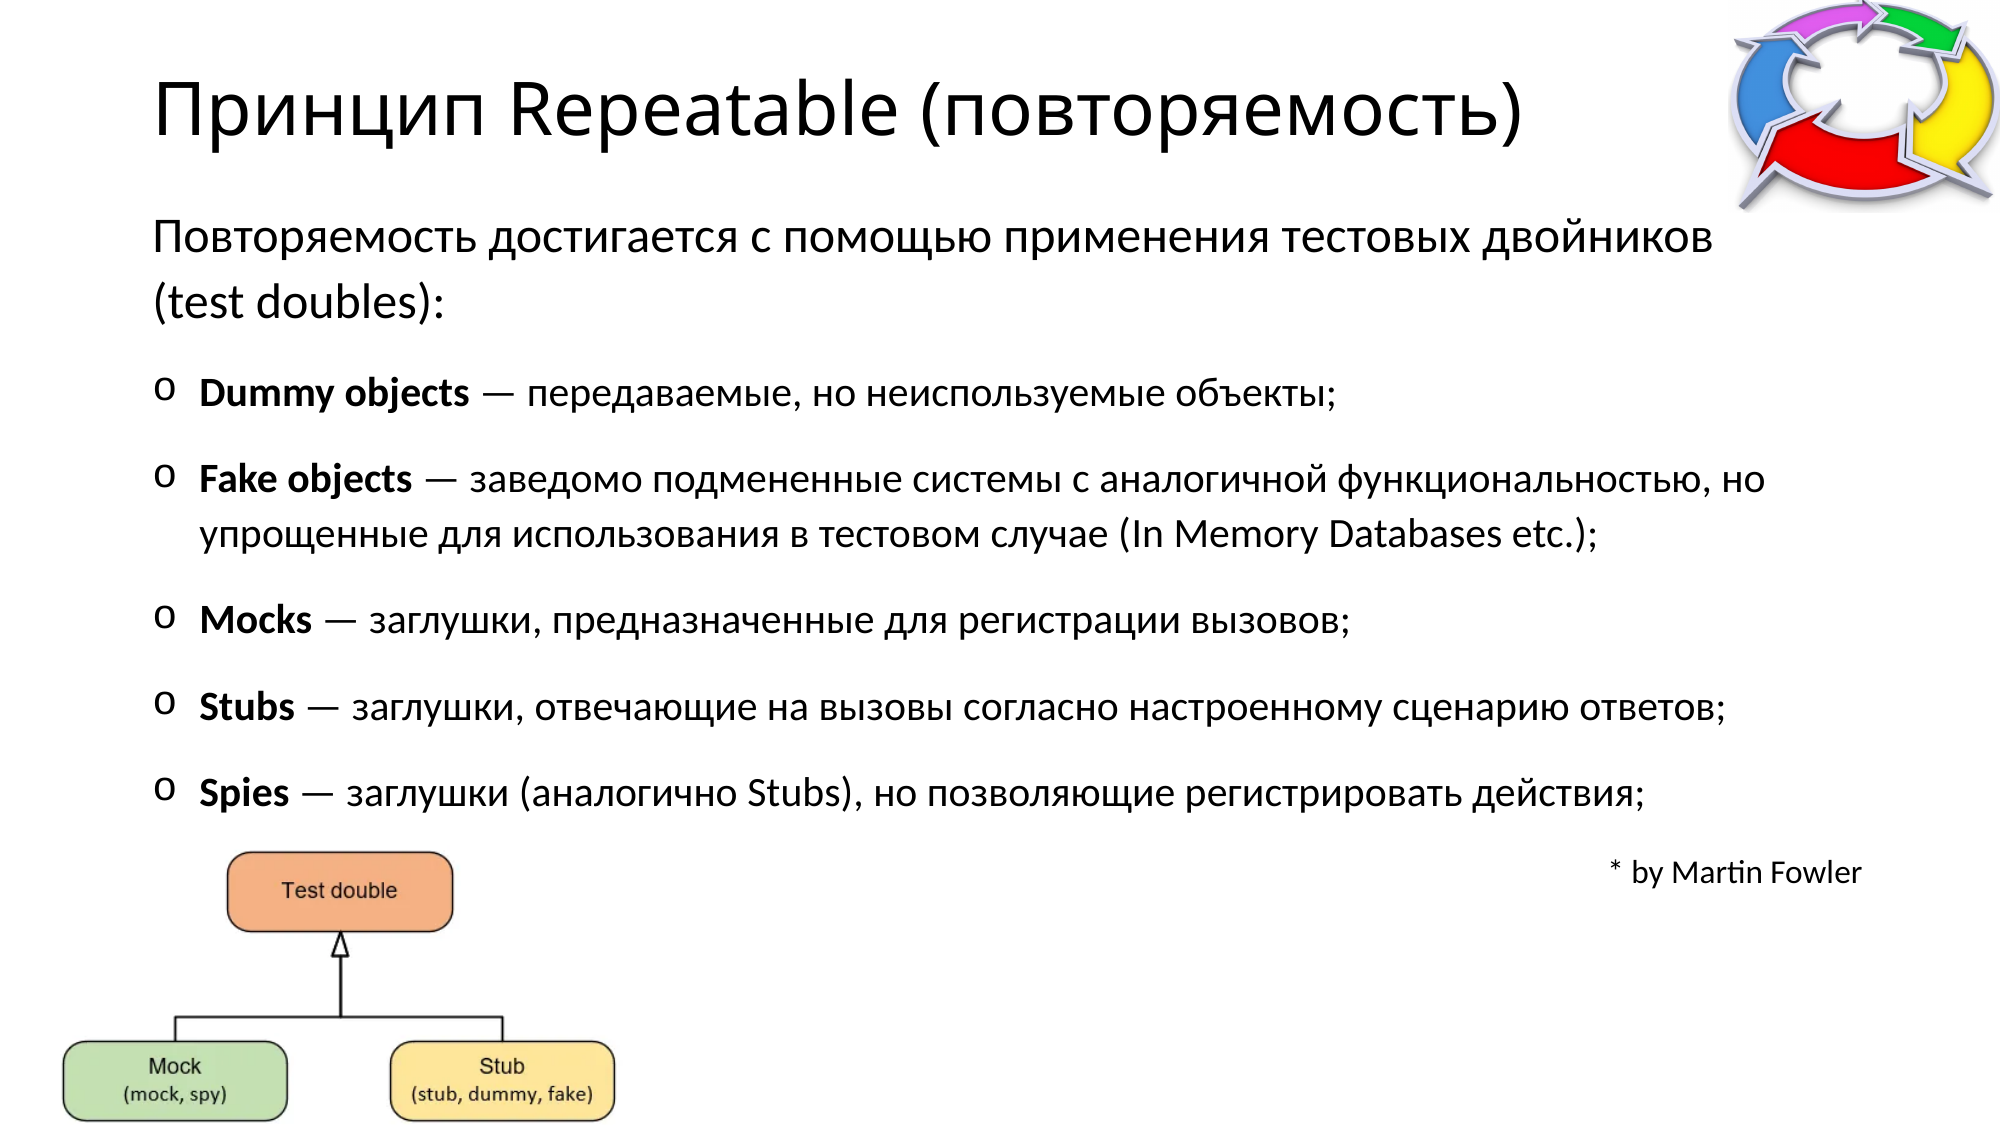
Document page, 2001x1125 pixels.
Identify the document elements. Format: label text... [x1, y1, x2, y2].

title Принцип Repeatable (повторяемость) [137, 38, 1605, 185]
list Повторяемость достигается с помощью применения тестовых двойников (test doubles): Dummy objects — передаваемые, но неиспользуемые объекты; Fake objects — заведомо подмененные системы с аналогичной функциональностью, но упрощенные для использования в тестовом случае (In Memory Databases etc.); Mocks — заглушки, предназначенные для регистрации вызовов; Stubs — заглушки, отвечающие на вызовы согласно настроенному сценарию ответов; Spies — заглушки (аналогично Stubs), но позволяющие регистрировать действия; * by Martin Fowler [137, 189, 1878, 1023]
picture [59, 845, 623, 1125]
picture [1727, 0, 2000, 213]
